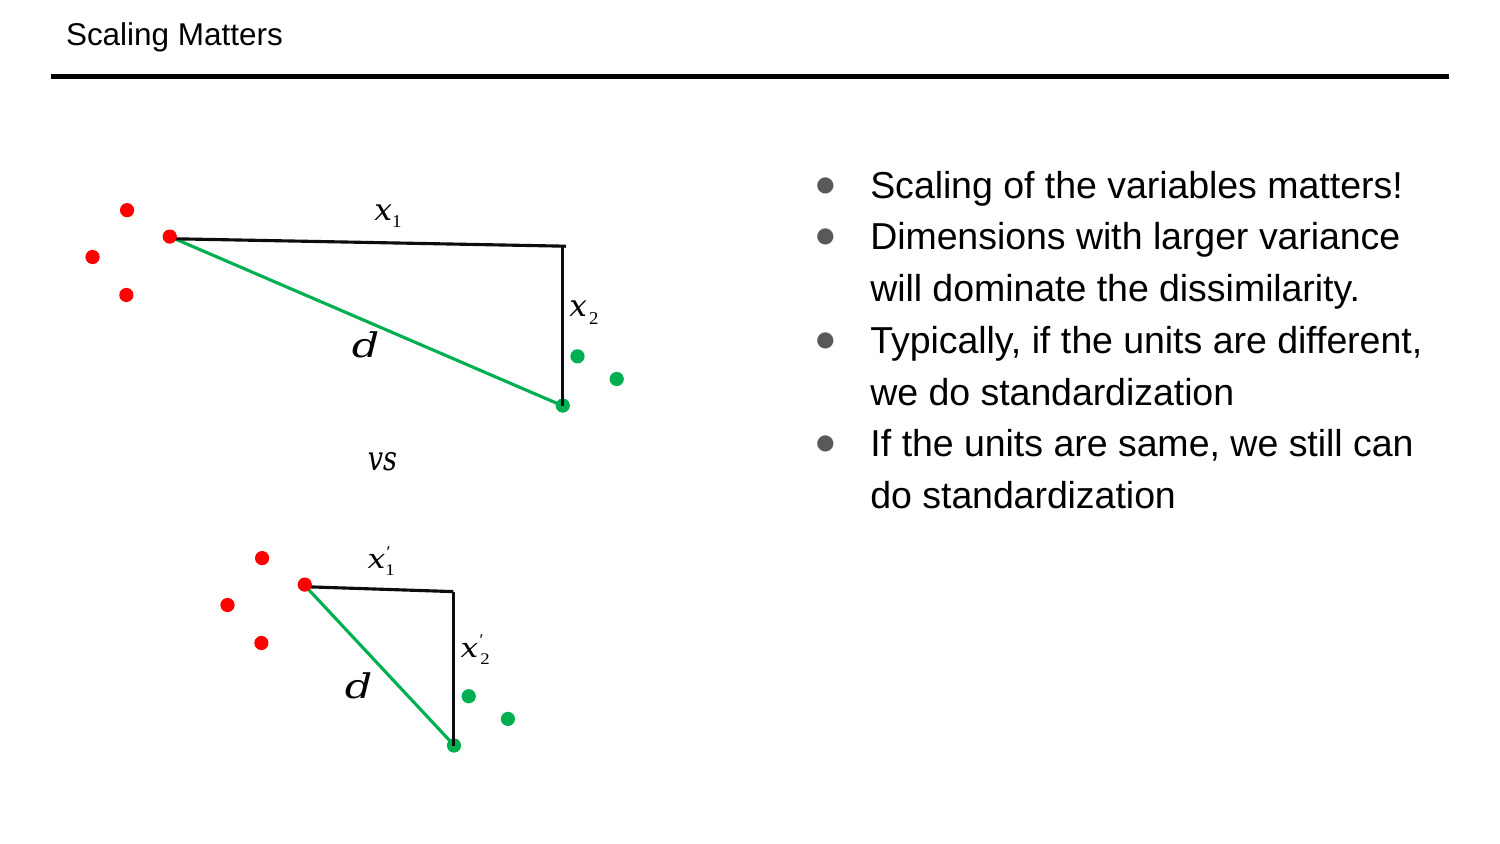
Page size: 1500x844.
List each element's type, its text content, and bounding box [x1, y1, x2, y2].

text_box [119, 287, 134, 303]
text_box [570, 349, 585, 364]
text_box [169, 238, 567, 247]
text_box [462, 689, 476, 704]
text_box [120, 203, 135, 218]
title Scaling Matters [51, 0, 1449, 68]
text_box [297, 577, 312, 588]
text_box [254, 635, 269, 651]
text_box [609, 371, 624, 387]
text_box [168, 254, 558, 407]
list Scaling of the variables matters! Dimensions with larger variance will dominate the dissimilarity. Typically, if the units are different, we do standardization If the units are same, we still can do standardization [780, 138, 1449, 789]
text_box [85, 249, 100, 265]
text_box [220, 597, 235, 613]
text_box [255, 551, 270, 566]
text_box [500, 711, 515, 726]
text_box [303, 583, 458, 595]
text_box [303, 598, 452, 750]
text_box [304, 586, 454, 592]
text_box [162, 229, 177, 240]
